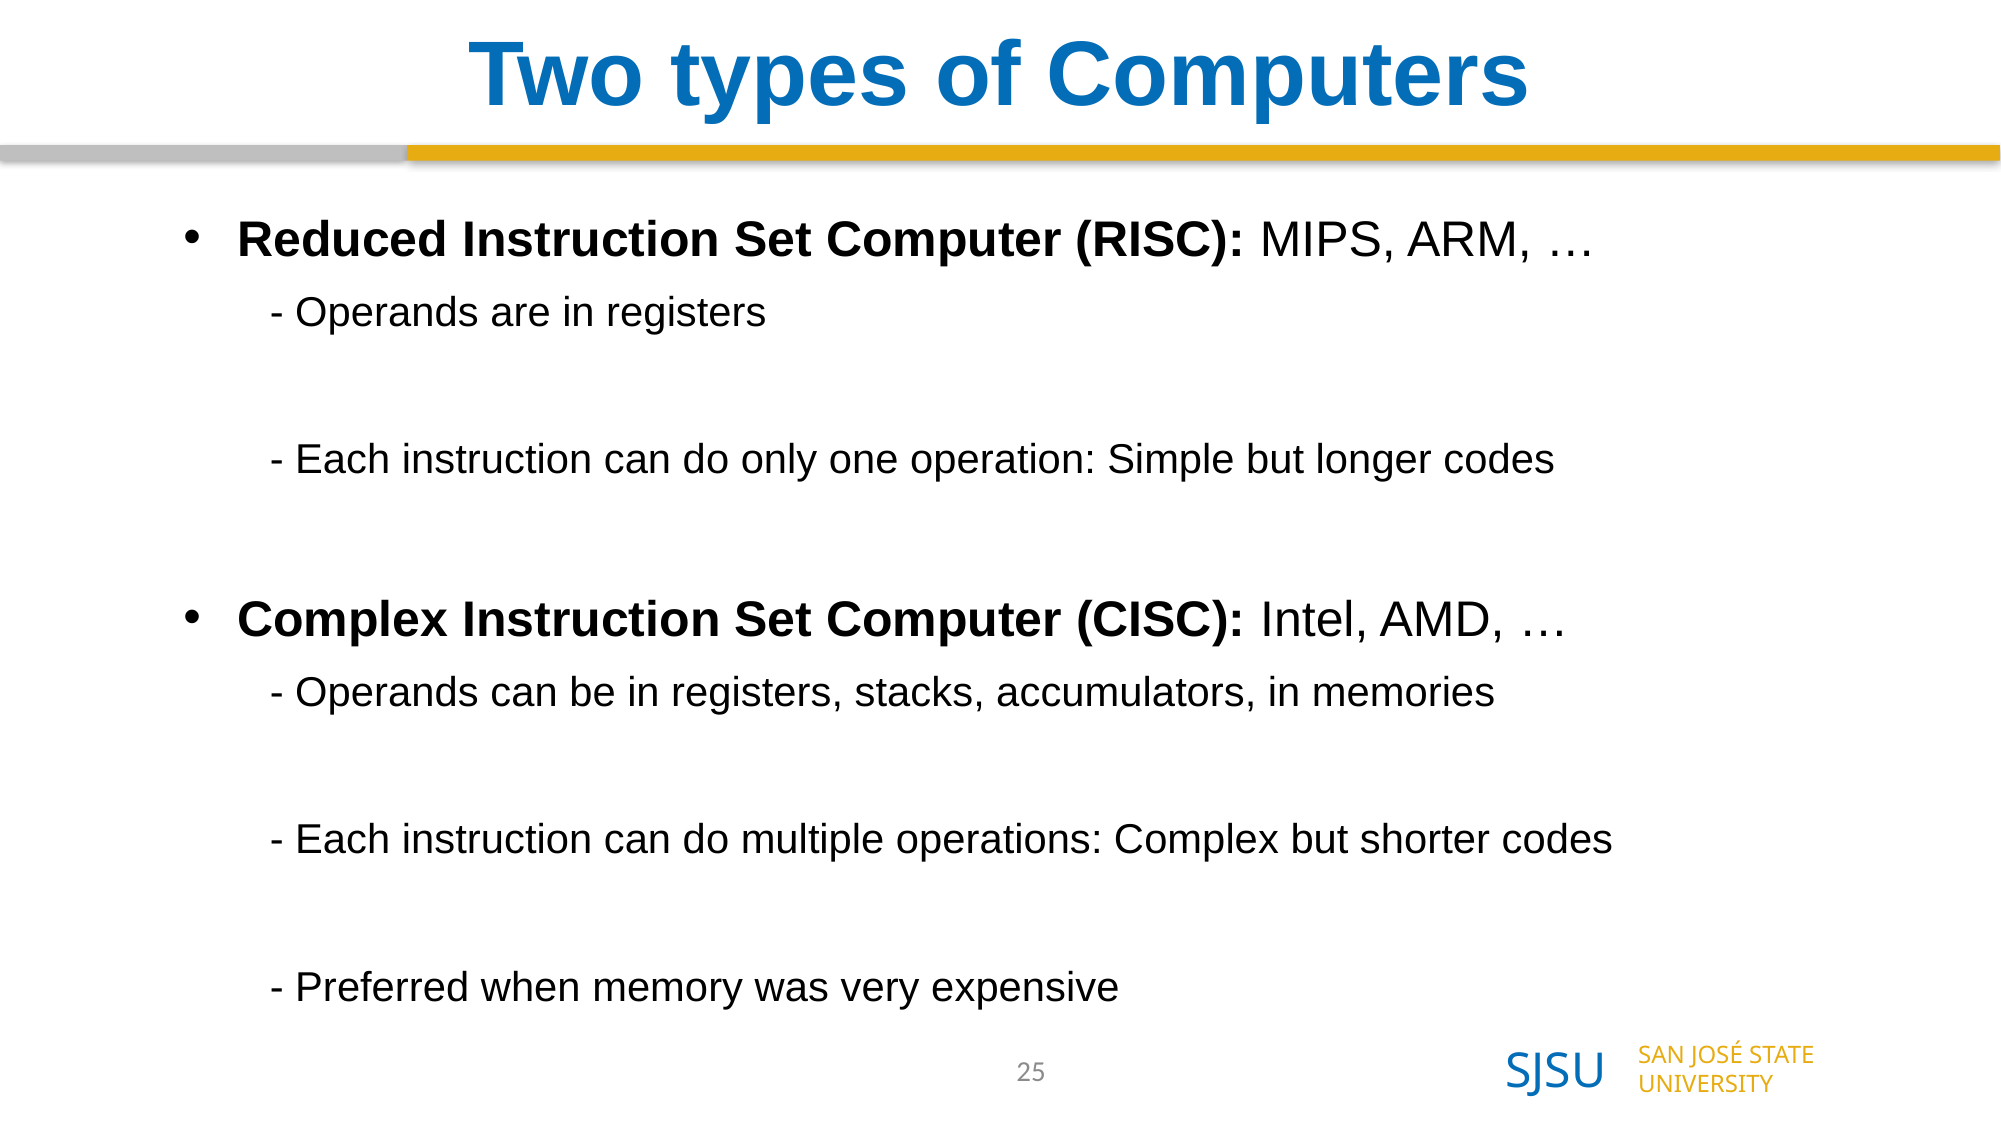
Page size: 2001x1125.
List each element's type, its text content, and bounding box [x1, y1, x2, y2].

title Two types of Computers [99, 11, 1900, 126]
list Reduced Instruction Set Computer (RISC): MIPS, ARM, … - Operands are in registers - Each instruction can do only one operation: Simple but longer codes Complex Instruction Set Computer (CISC): Intel, AMD, … - Operands can be in registers, stacks, accumulators, in memories - Each instruction can do multiple operations: Complex but shorter codes - Preferred when memory was very expensive [81, 186, 1747, 1027]
slide_number 25 [797, 1040, 1265, 1100]
